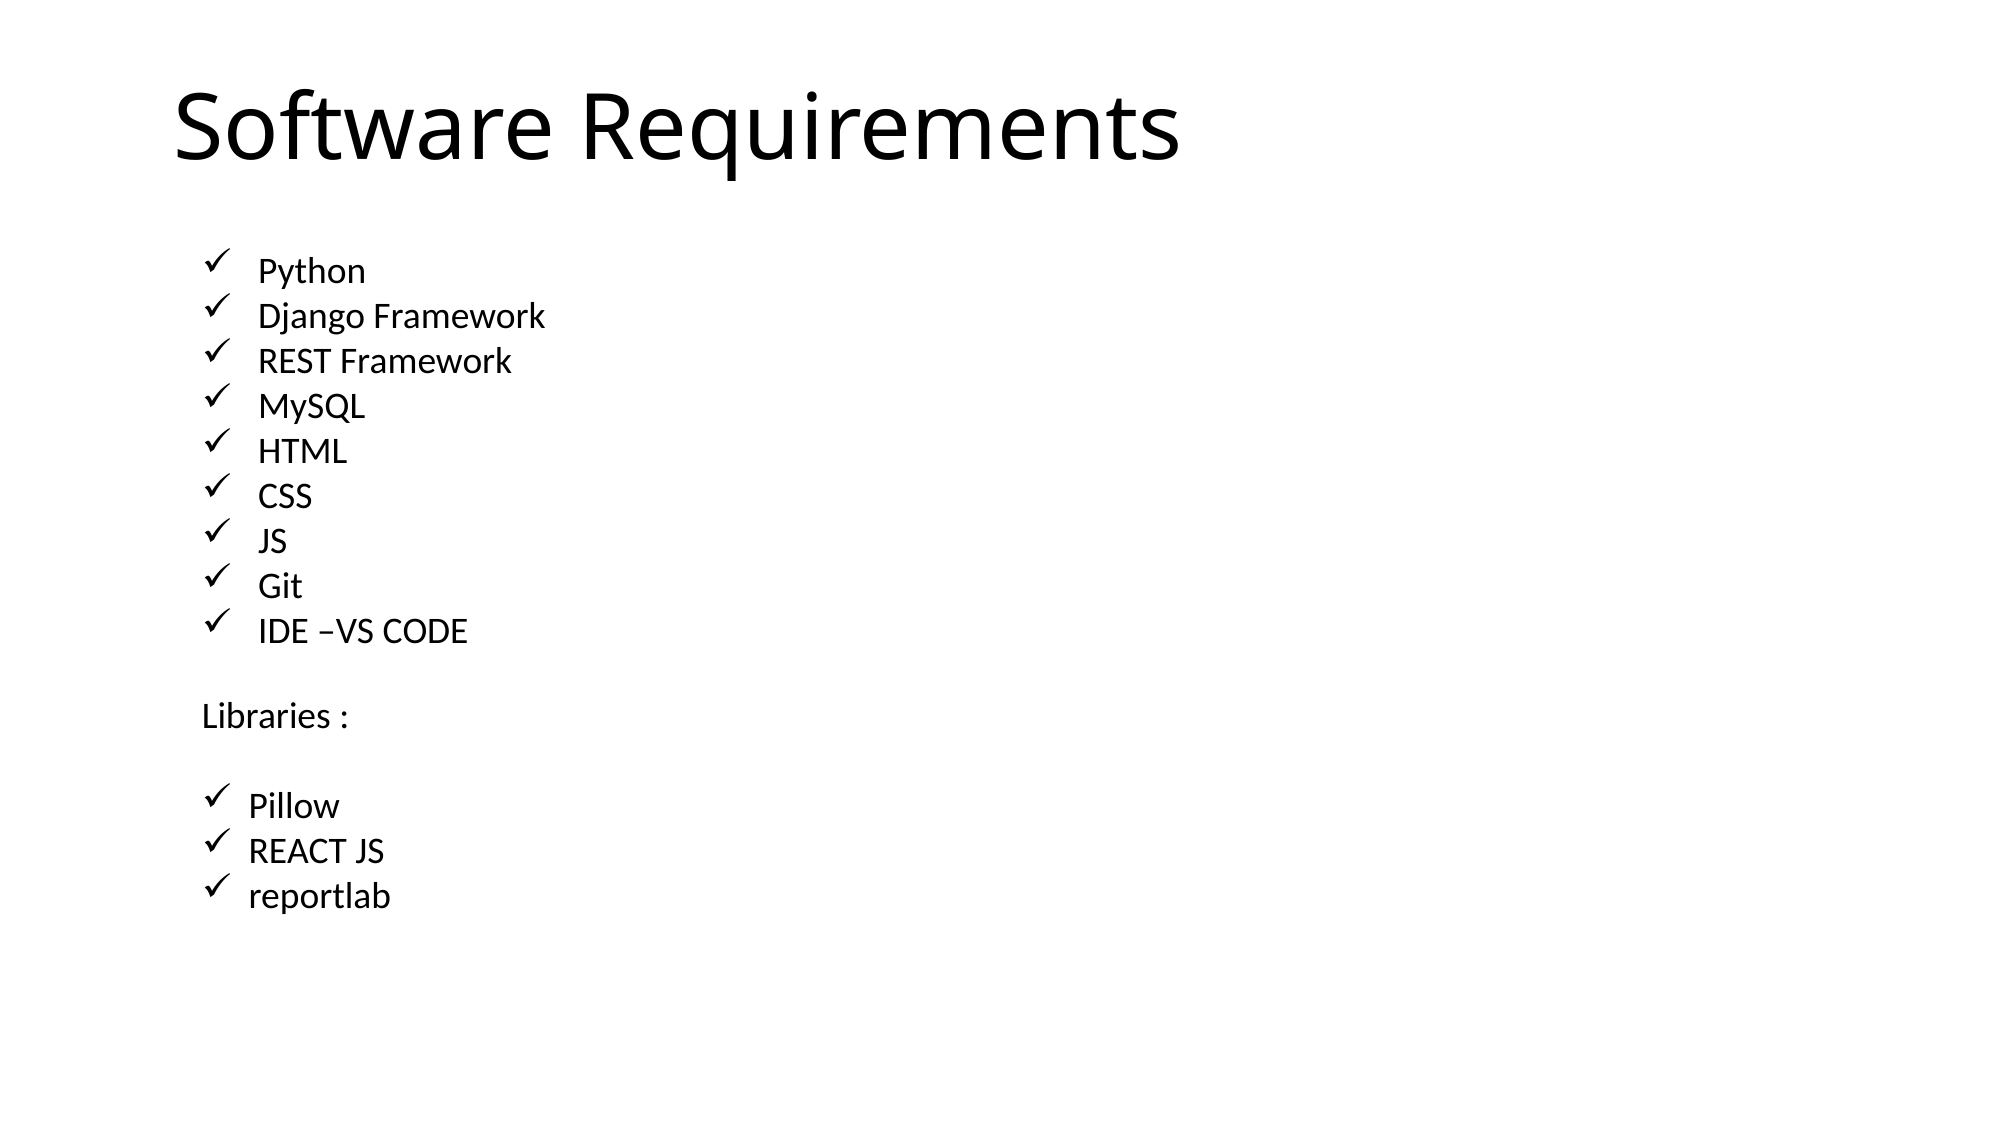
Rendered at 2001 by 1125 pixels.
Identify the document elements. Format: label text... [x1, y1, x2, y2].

title Software Requirements [158, 21, 1884, 239]
text_box Libraries : Pillow REACT JS reportlab [187, 683, 1013, 924]
text_box Python Django Framework REST Framework MySQL HTML CSS JS Git IDE –VS CODE [187, 238, 736, 683]
